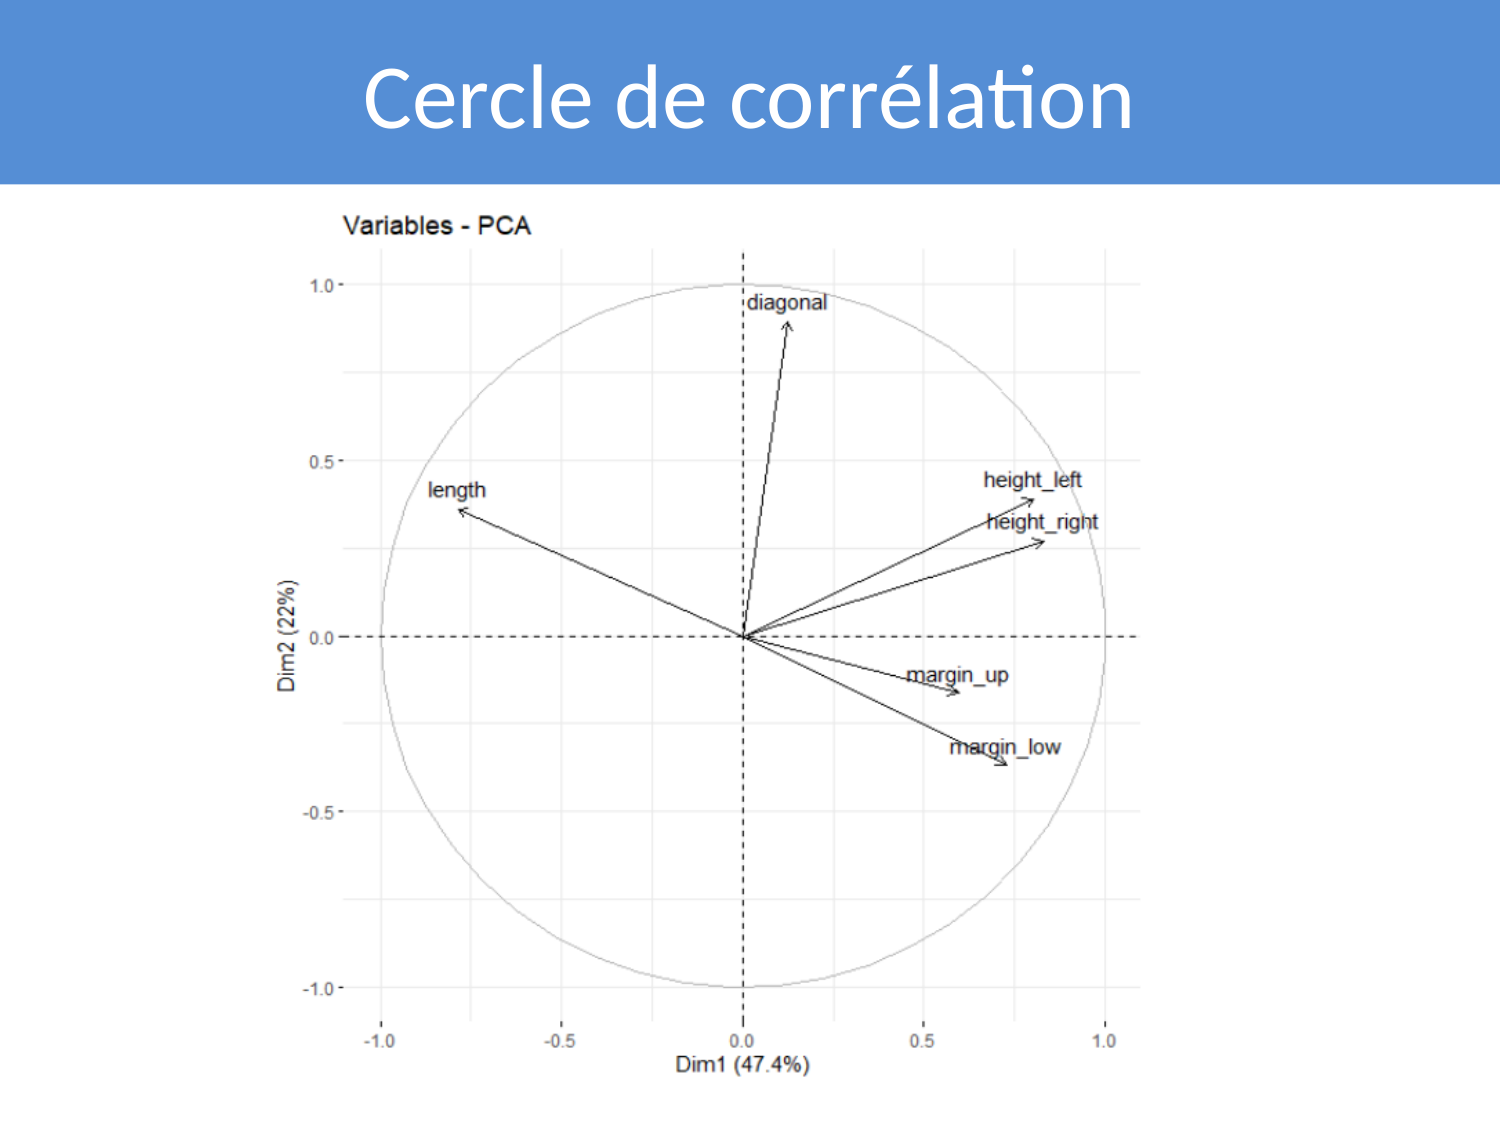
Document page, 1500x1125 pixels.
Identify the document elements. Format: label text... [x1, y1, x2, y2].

picture [265, 195, 1164, 1085]
text_box Cercle de corrélation [0, 0, 1500, 185]
